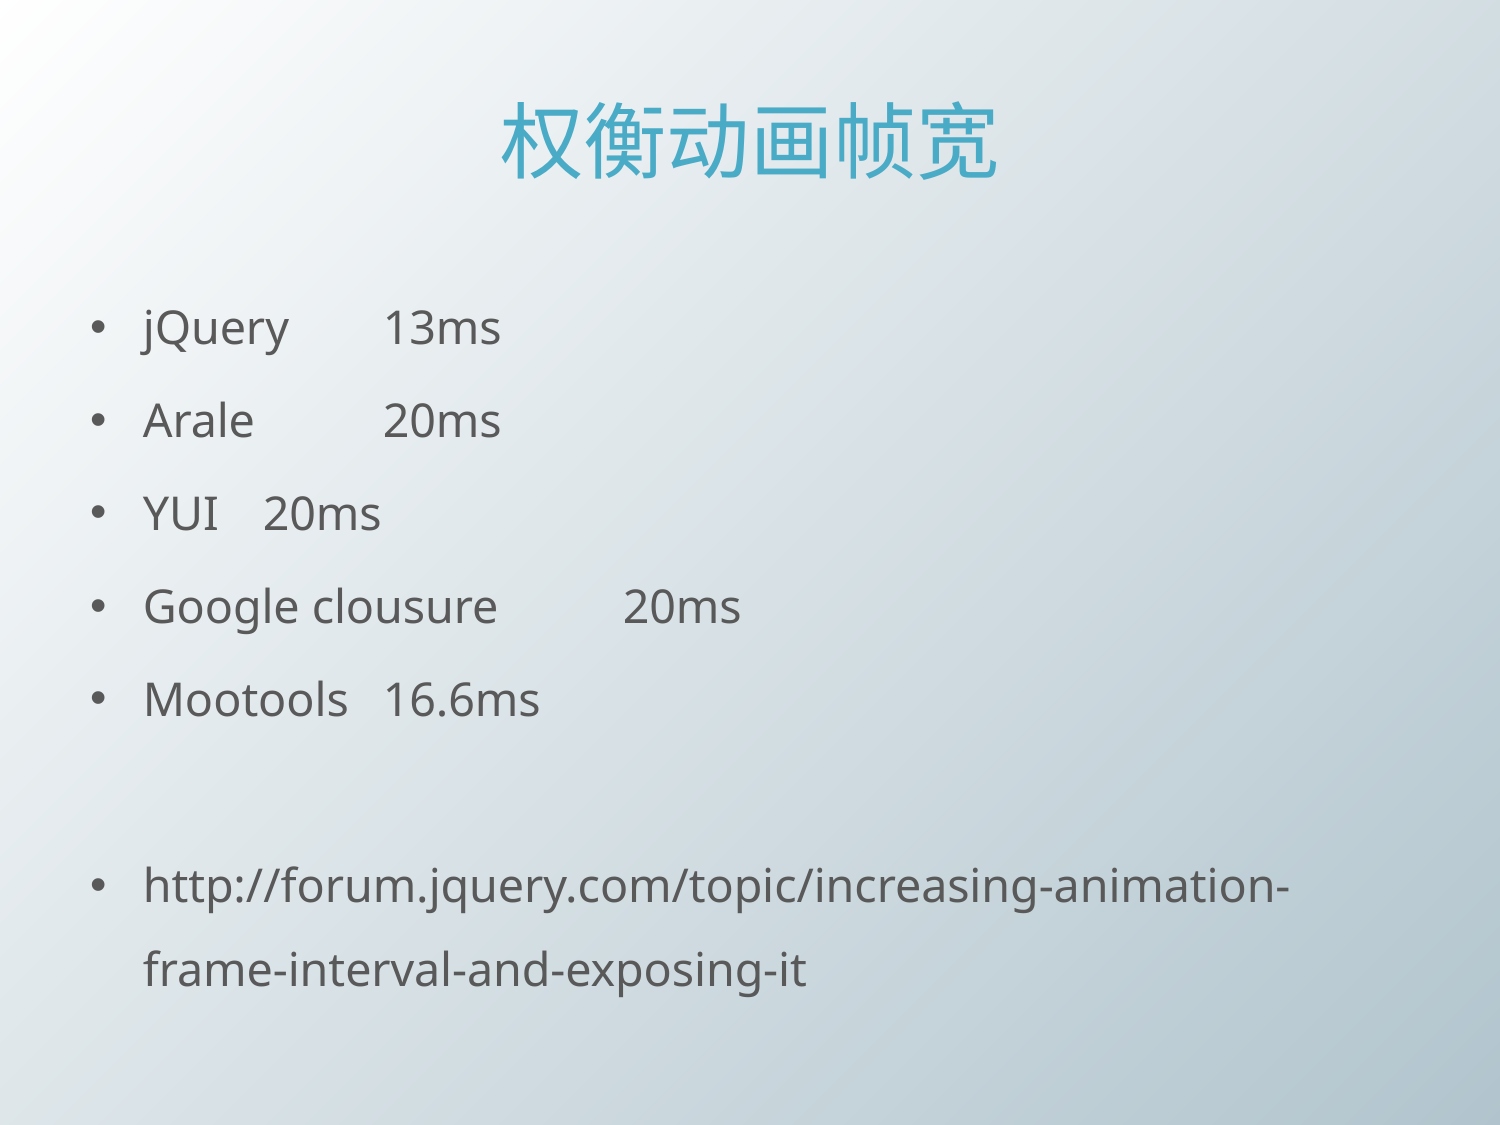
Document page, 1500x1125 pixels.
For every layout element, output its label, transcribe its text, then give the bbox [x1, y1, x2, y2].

list jQuery 13ms Arale 20ms YUI 20ms Google clousure 20ms Mootools 16.6ms http://forum.jquery.com/topic/increasing-animation-frame-interval-and-exposing-it [75, 262, 1425, 1005]
title 权衡动画帧宽 [75, 45, 1425, 233]
